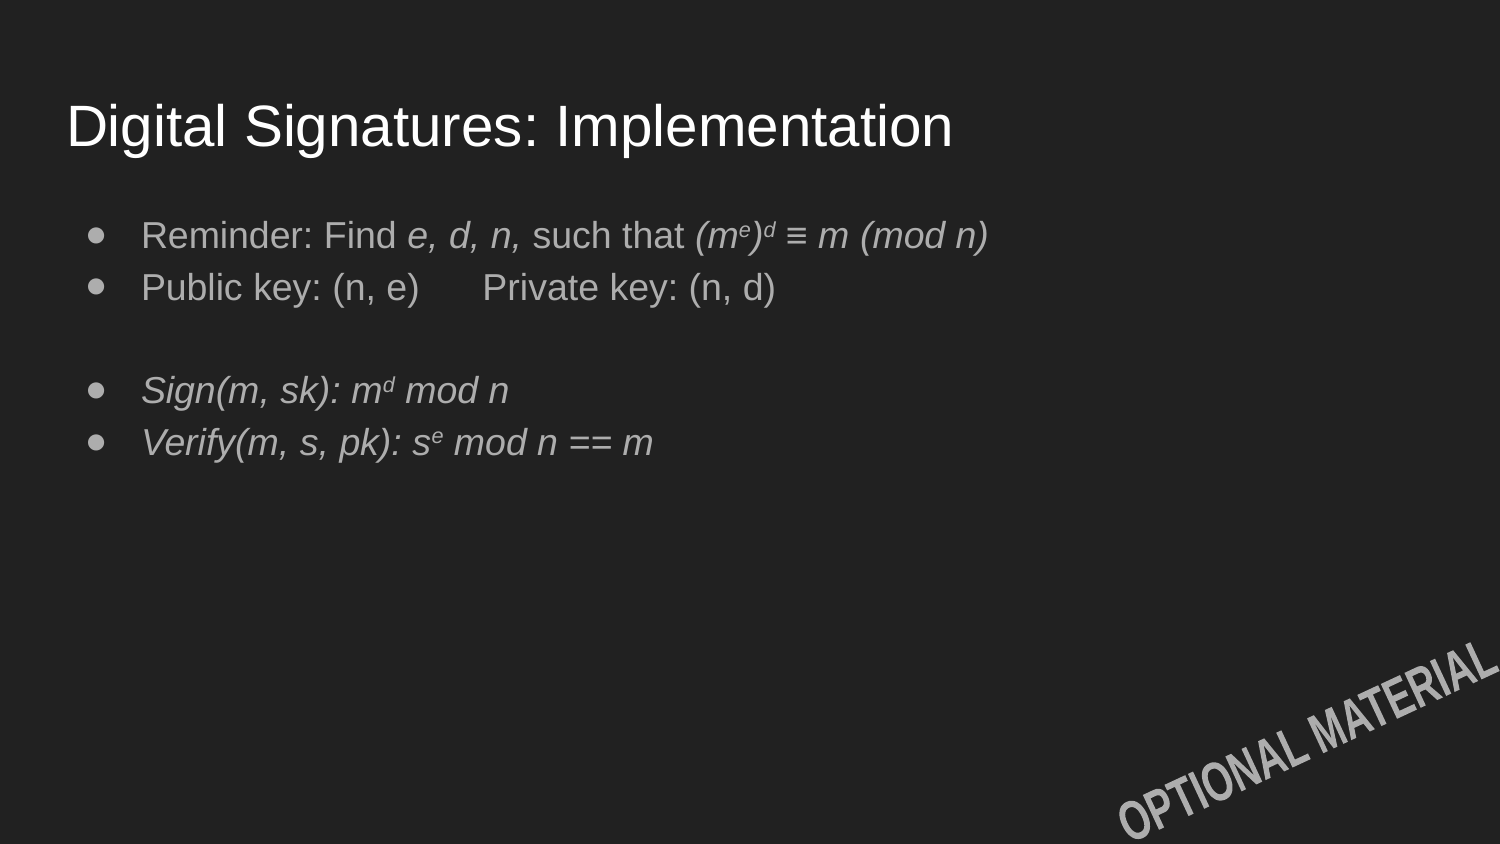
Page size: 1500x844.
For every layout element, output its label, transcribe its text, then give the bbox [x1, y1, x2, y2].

list Reminder: Find e, d, n, such that (me)d ≡ m (mod n) Public key: (n, e) Private key: (n, d) Sign(m, sk): md mod n Verify(m, s, pk): se mod n == m [51, 189, 1449, 750]
title Digital Signatures: Implementation [51, 72, 1449, 167]
